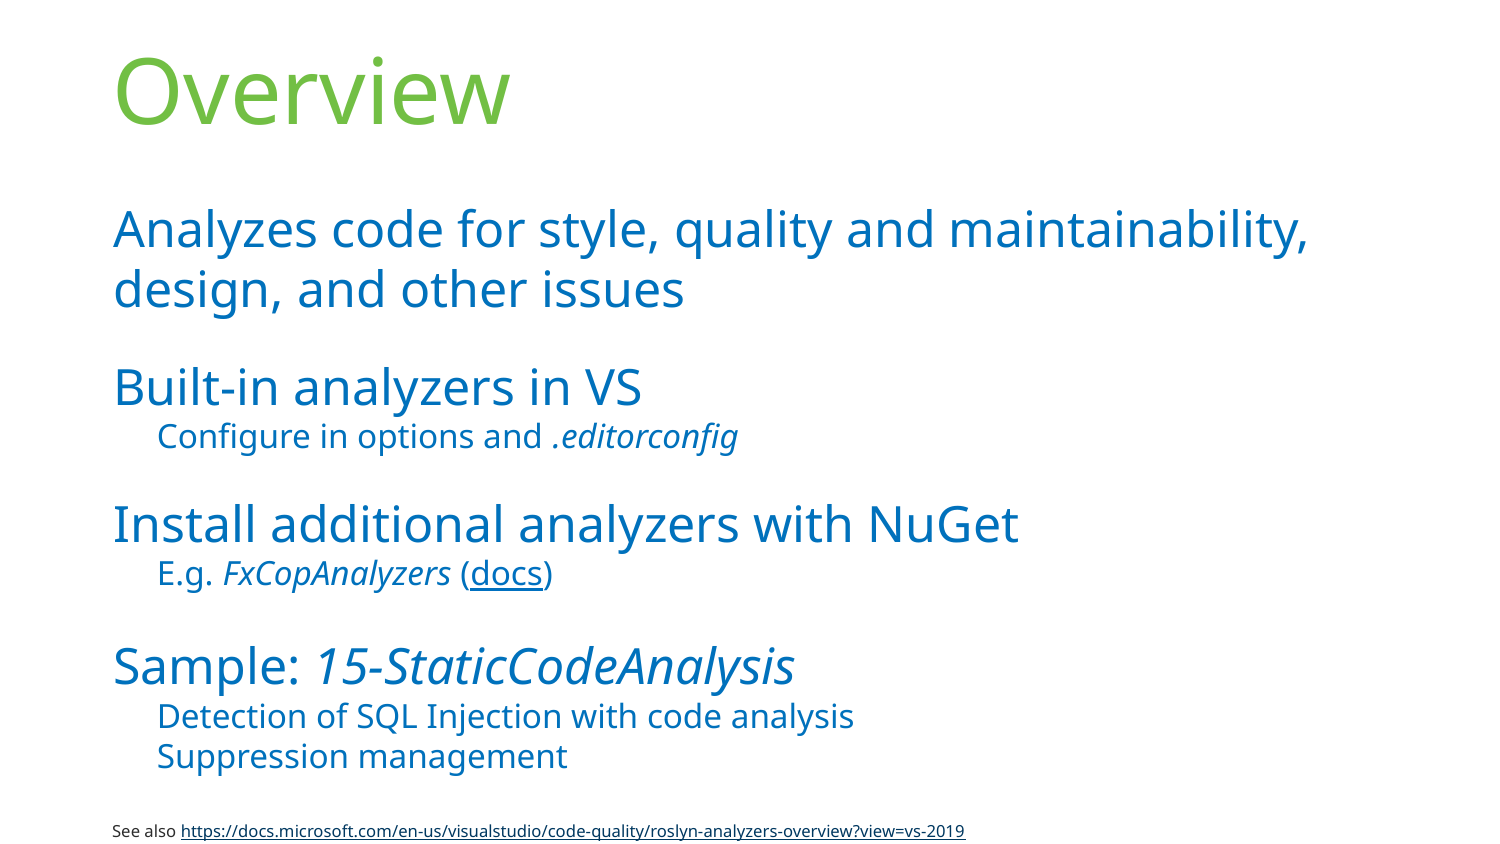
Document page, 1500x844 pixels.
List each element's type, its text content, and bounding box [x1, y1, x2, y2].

list See also https://docs.microsoft.com/en-us/visualstudio/code-quality/roslyn-analyzers-overview?view=vs-2019 [112, 783, 1459, 844]
list Analyzes code for style, quality and maintainability, design, and other issues Built-in analyzers in VS Configure in options and .editorconfig Install additional analyzers with NuGet E.g. FxCopAnalyzers (docs) Sample: 15-StaticCodeAnalysis Detection of SQL Injection with code analysis Suppression management [112, 197, 1459, 783]
title Overview [112, 32, 1459, 144]
